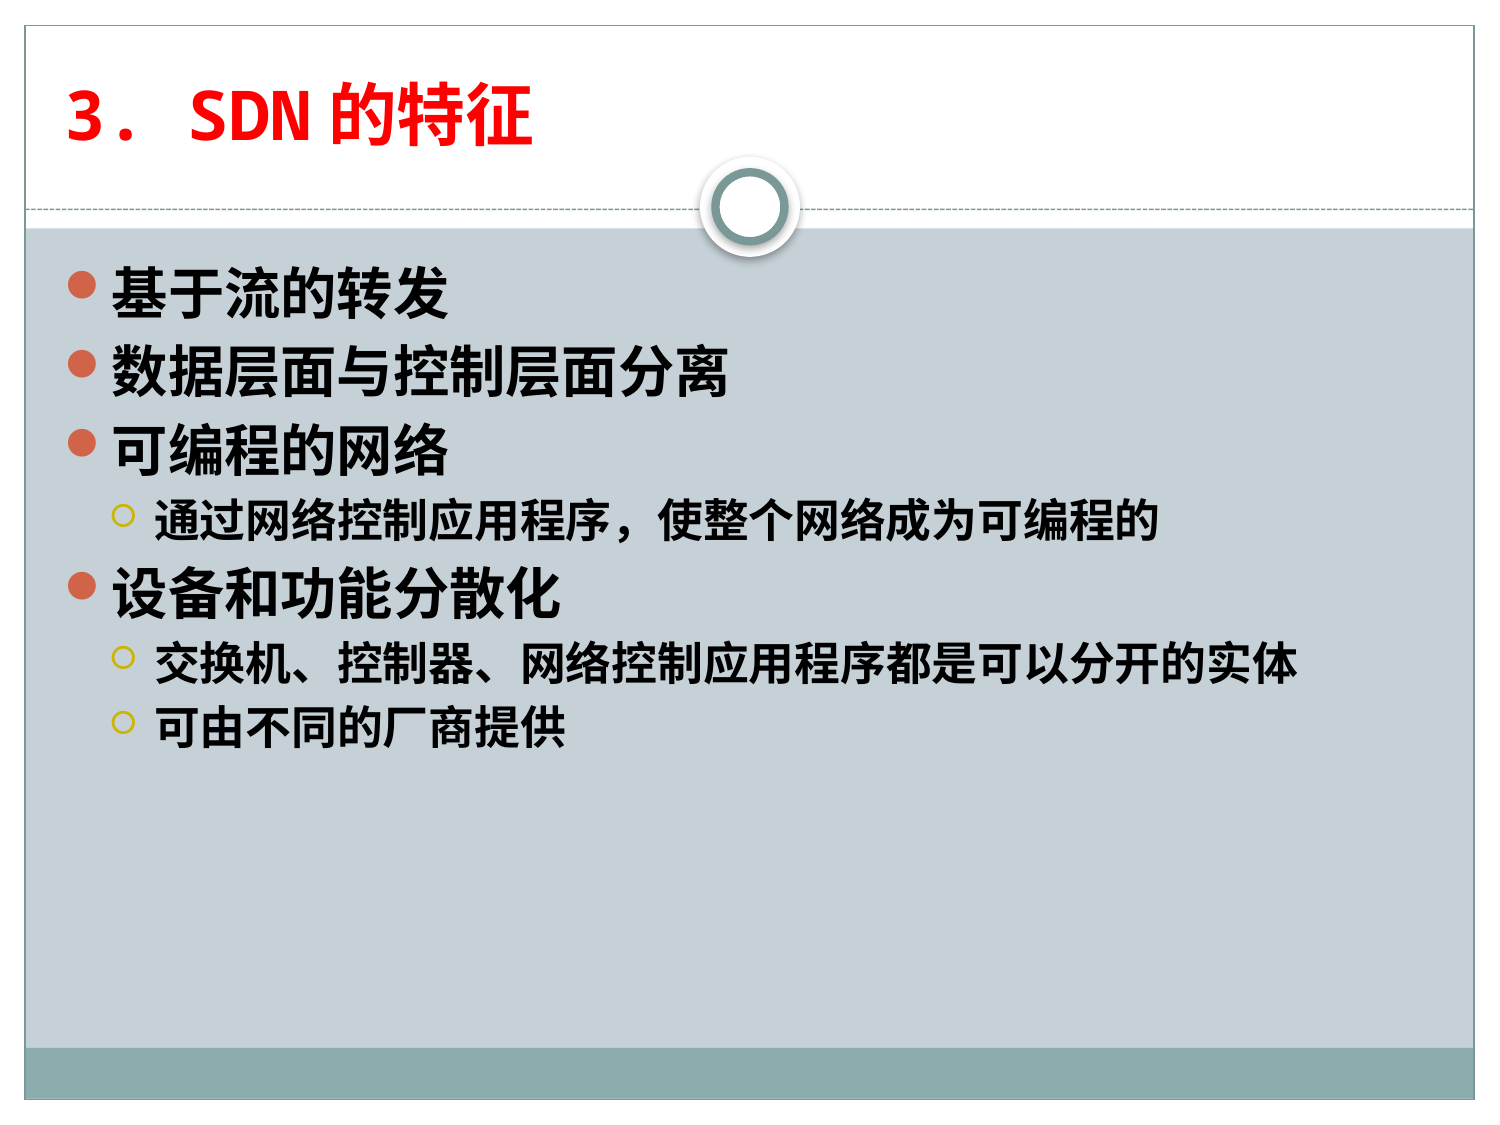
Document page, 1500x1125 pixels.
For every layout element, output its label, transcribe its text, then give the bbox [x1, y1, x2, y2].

list 基于流的转发 数据层面与控制层面分离 可编程的网络 通过网络控制应用程序，使整个网络成为可编程的 设备和功能分散化 交换机、控制器、网络控制应用程序都是可以分开的实体 可由不同的厂商提供 [49, 250, 1445, 1001]
title 3. SDN的特征 [49, 37, 1450, 162]
